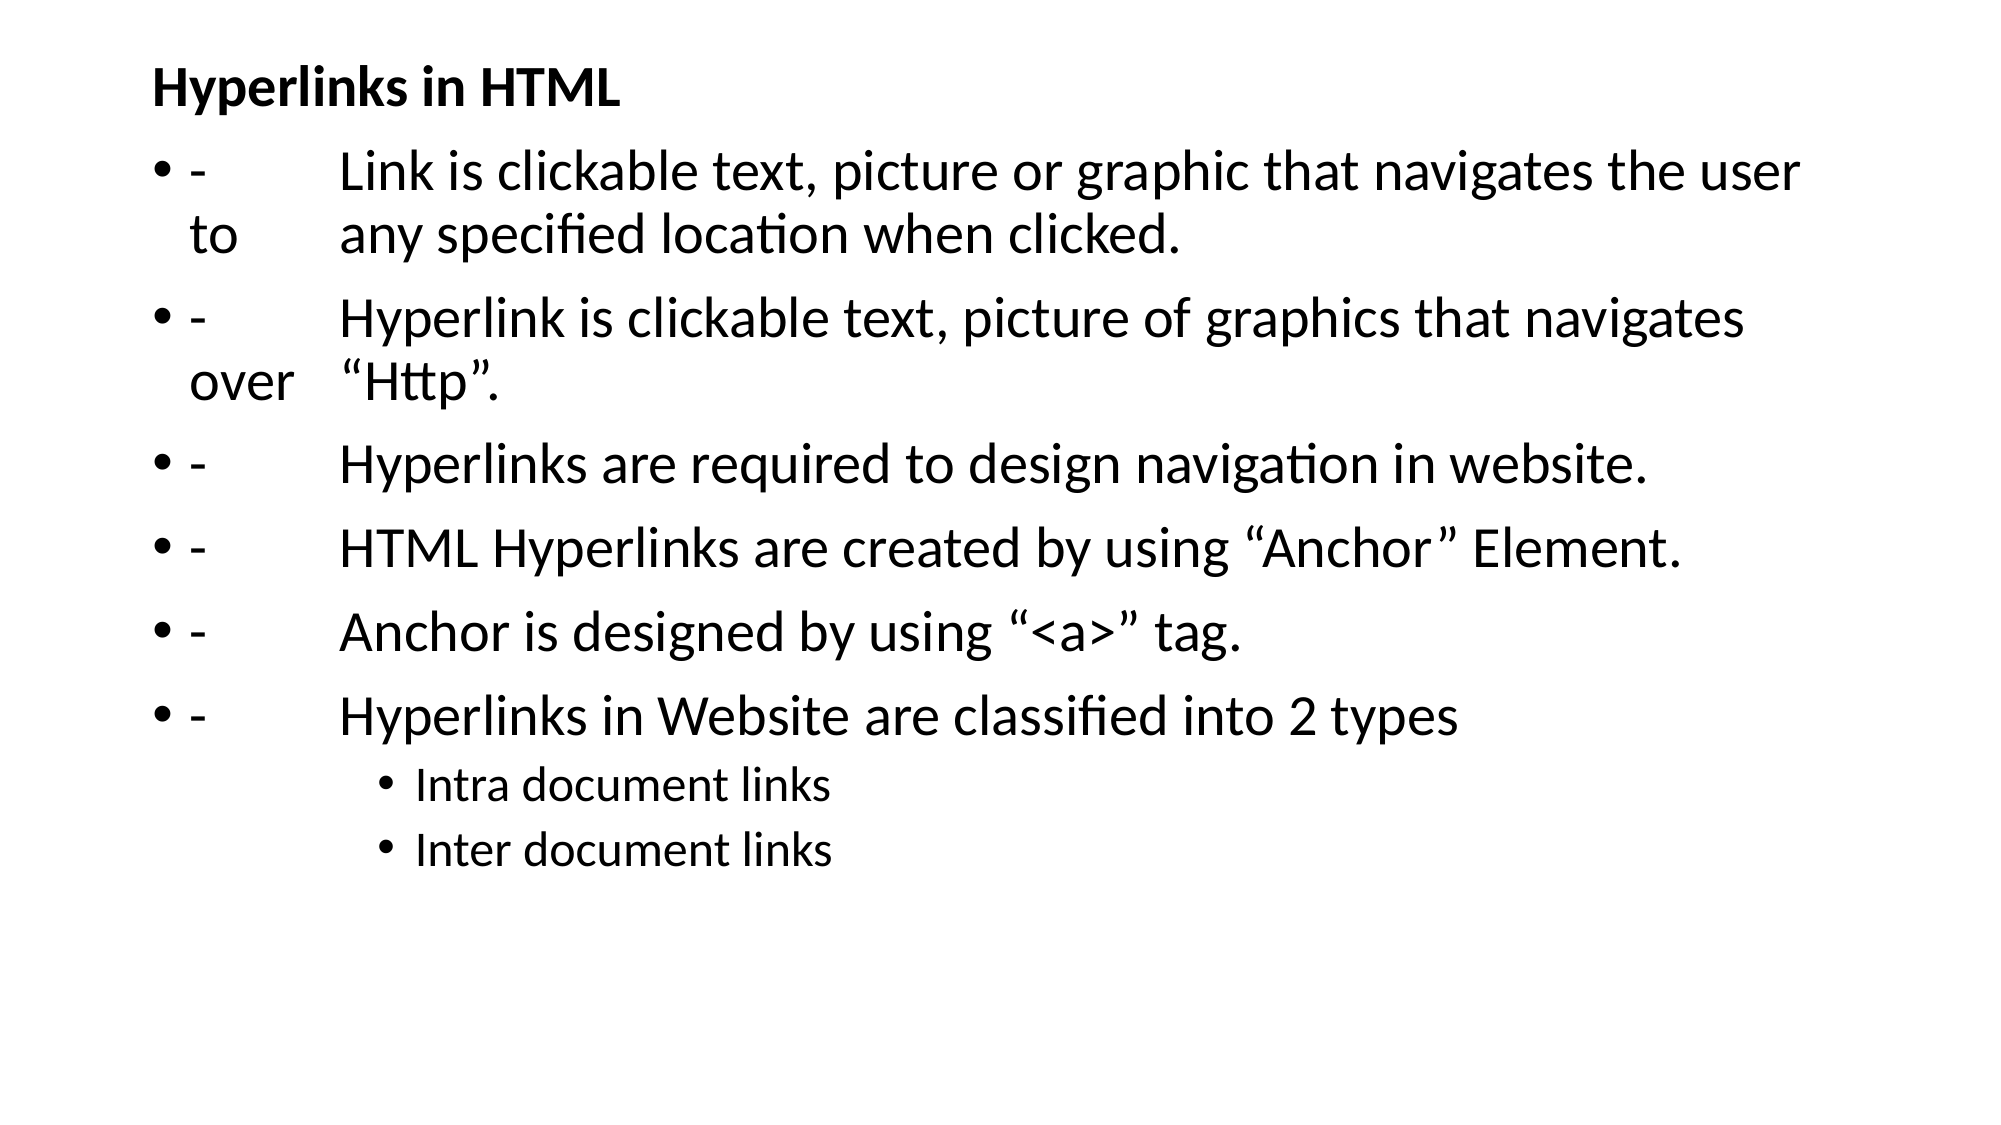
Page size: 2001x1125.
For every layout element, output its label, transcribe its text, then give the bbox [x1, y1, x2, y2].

list Hyperlinks in HTML - Link is clickable text, picture or graphic that navigates the user to any specified location when clicked. - Hyperlink is clickable text, picture of graphics that navigates over “Http”. - Hyperlinks are required to design navigation in website. - HTML Hyperlinks are created by using “Anchor” Element. - Anchor is designed by using “<a>” tag. - Hyperlinks in Website are classified into 2 types Intra document links Inter document links [137, 48, 1863, 1014]
